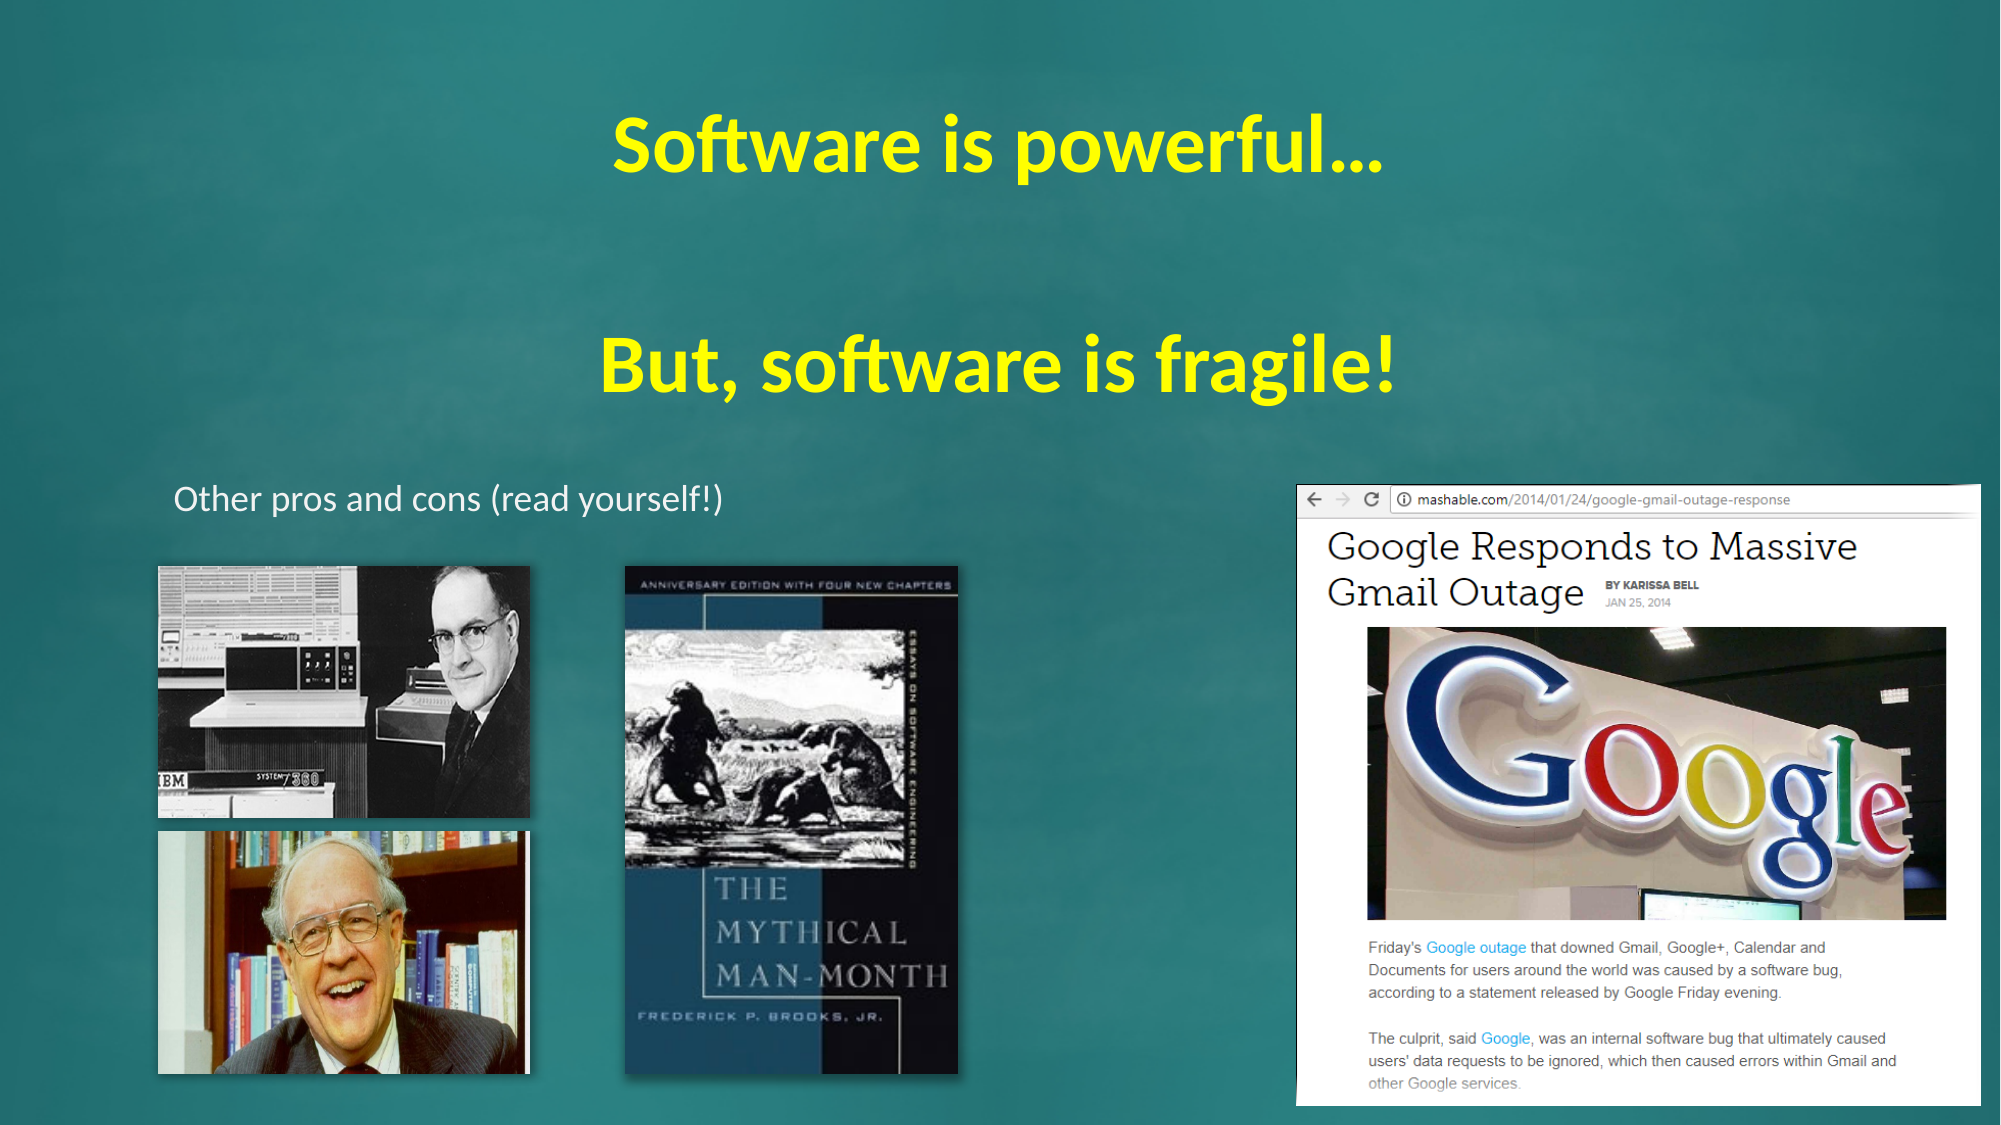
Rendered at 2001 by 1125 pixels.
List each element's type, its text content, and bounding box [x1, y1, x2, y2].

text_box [158, 566, 531, 1074]
picture [0, 0, 2001, 1125]
title Software is powerful… [99, 45, 1900, 233]
text_box But, software is fragile! [99, 264, 1900, 453]
text_box Other pros and cons (read yourself!) [158, 466, 958, 527]
